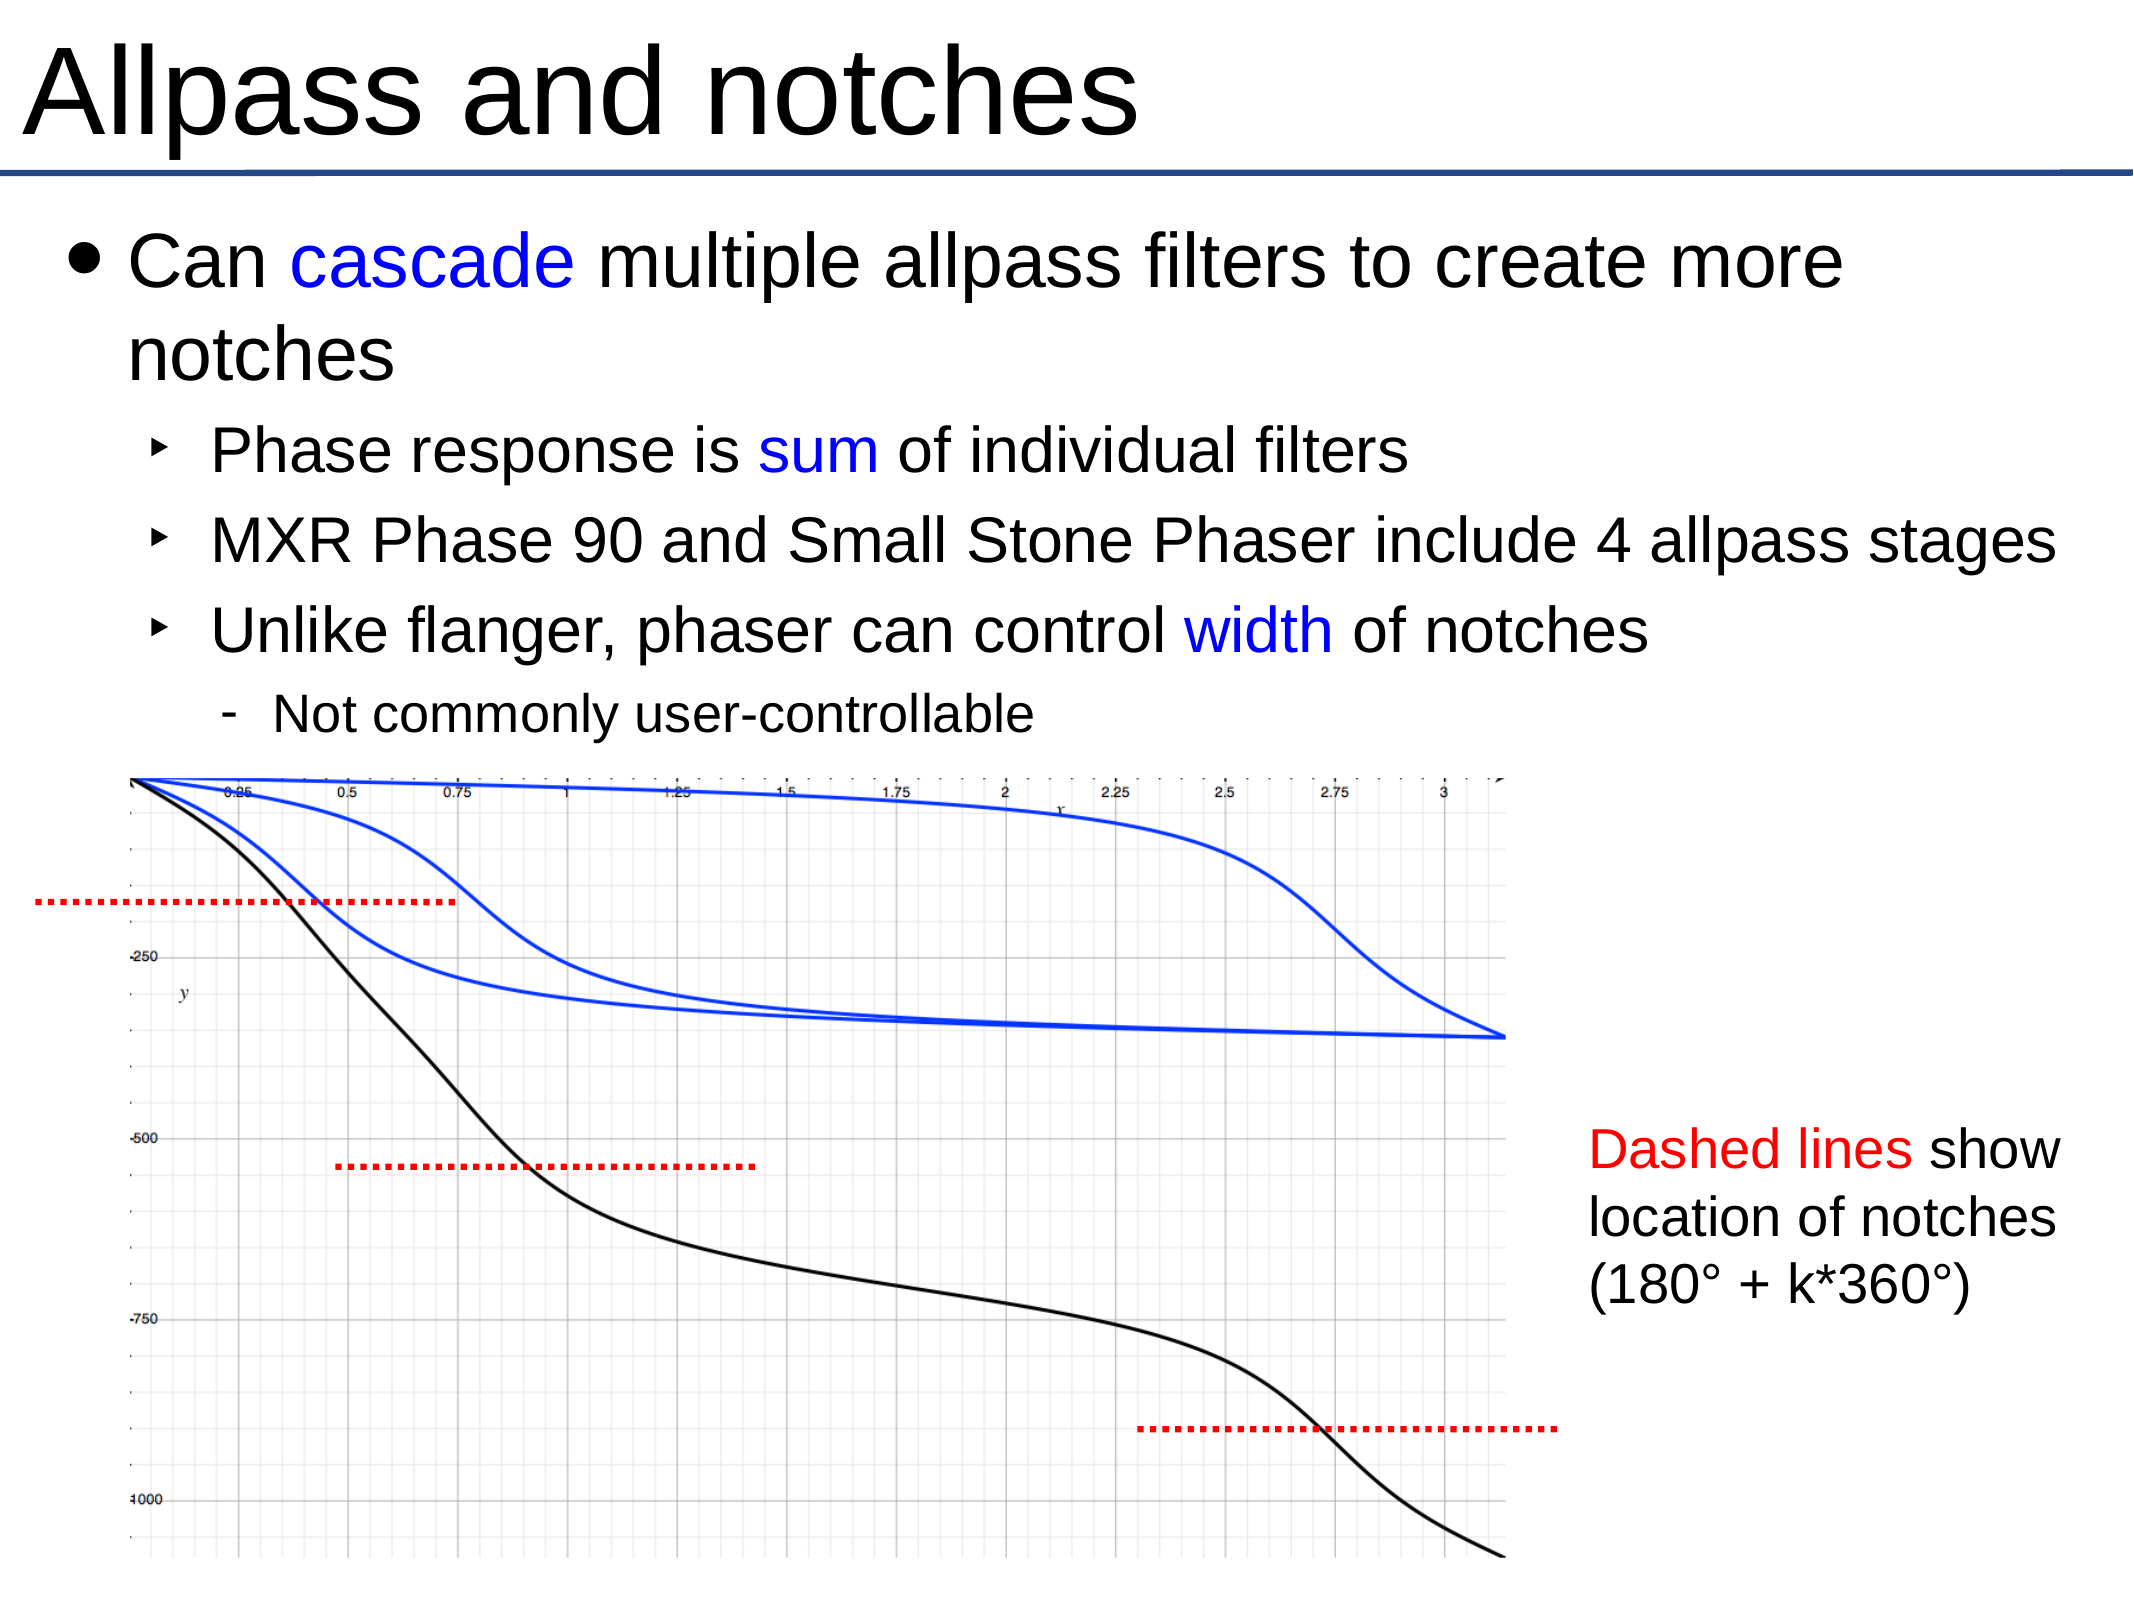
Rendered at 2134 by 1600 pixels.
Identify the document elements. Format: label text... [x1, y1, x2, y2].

title Allpass and notches [14, 7, 2118, 161]
list Can cascade multiple allpass filters to create more notches Phase response is sum of individual filters MXR Phase 90 and Small Stone Phaser include 4 allpass stages Unlike flanger, phaser can control width of notches Not commonly user-controllable [14, 201, 2118, 1600]
picture [128, 776, 1507, 1559]
text_box Dashed lines show location of notches (180° + k*360°) [1588, 1112, 2077, 1315]
